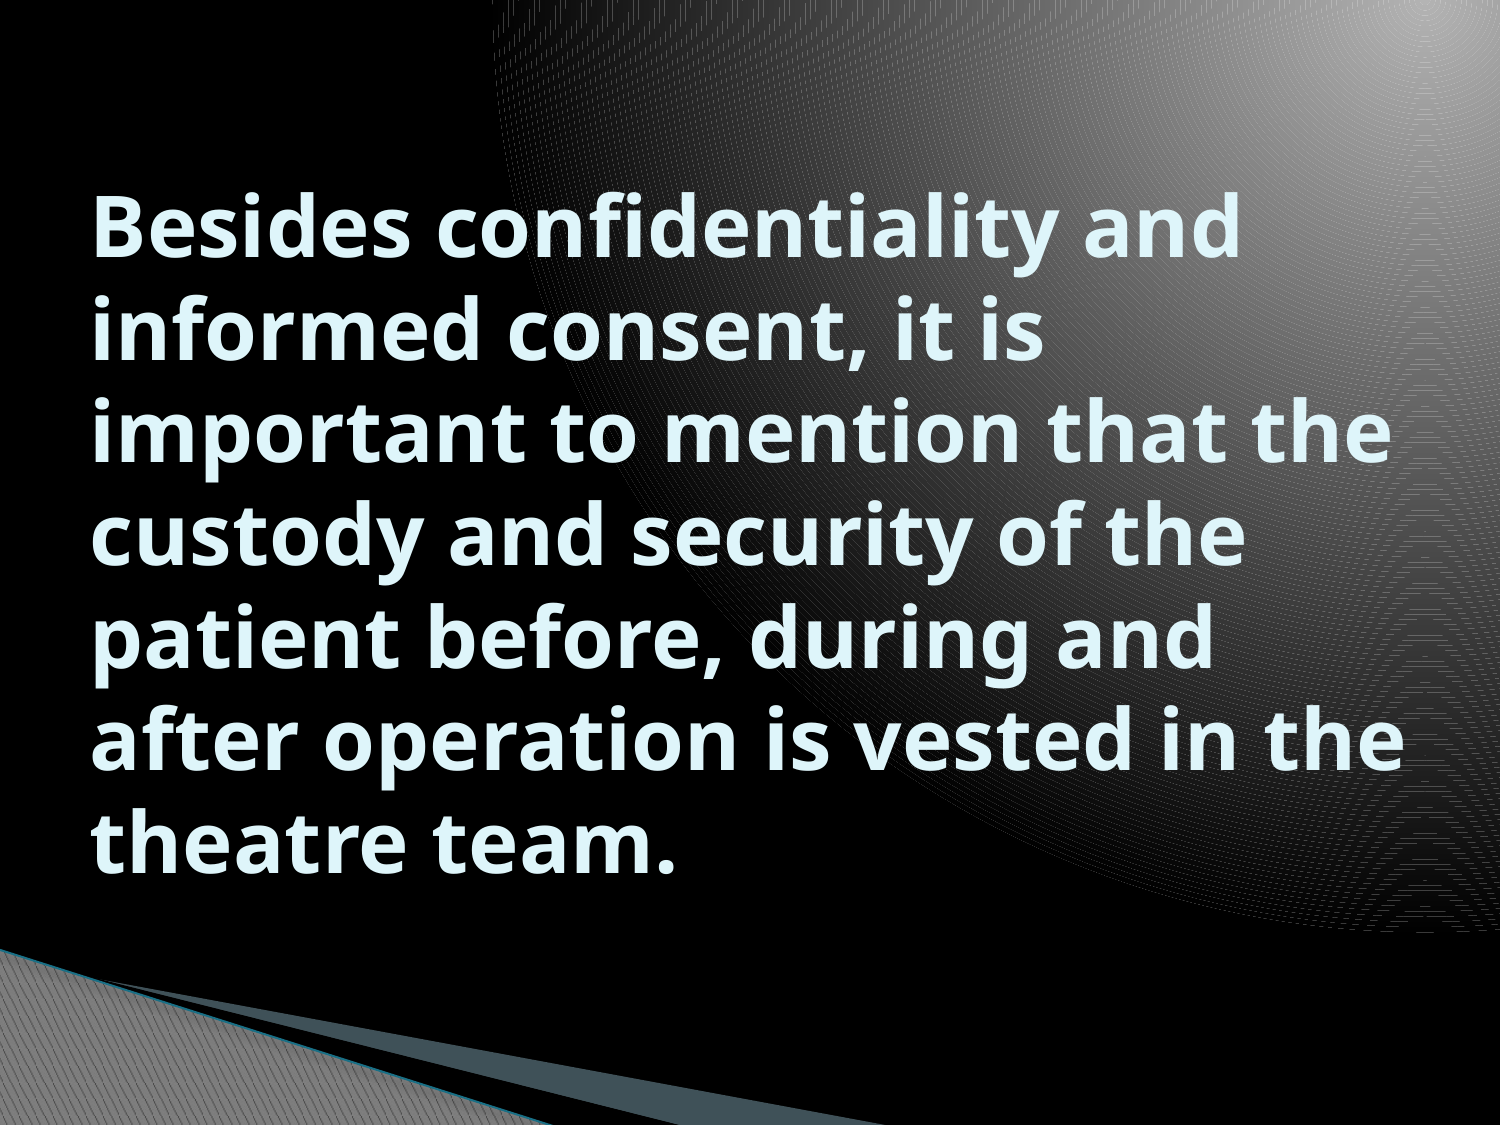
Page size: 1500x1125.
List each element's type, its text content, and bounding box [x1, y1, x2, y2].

title Besides confidentiality and informed consent, it is important to mention that the custody and security of the patient before, during and after operation is vested in the theatre team. [75, 99, 1425, 963]
picture [0, 952, 543, 1125]
